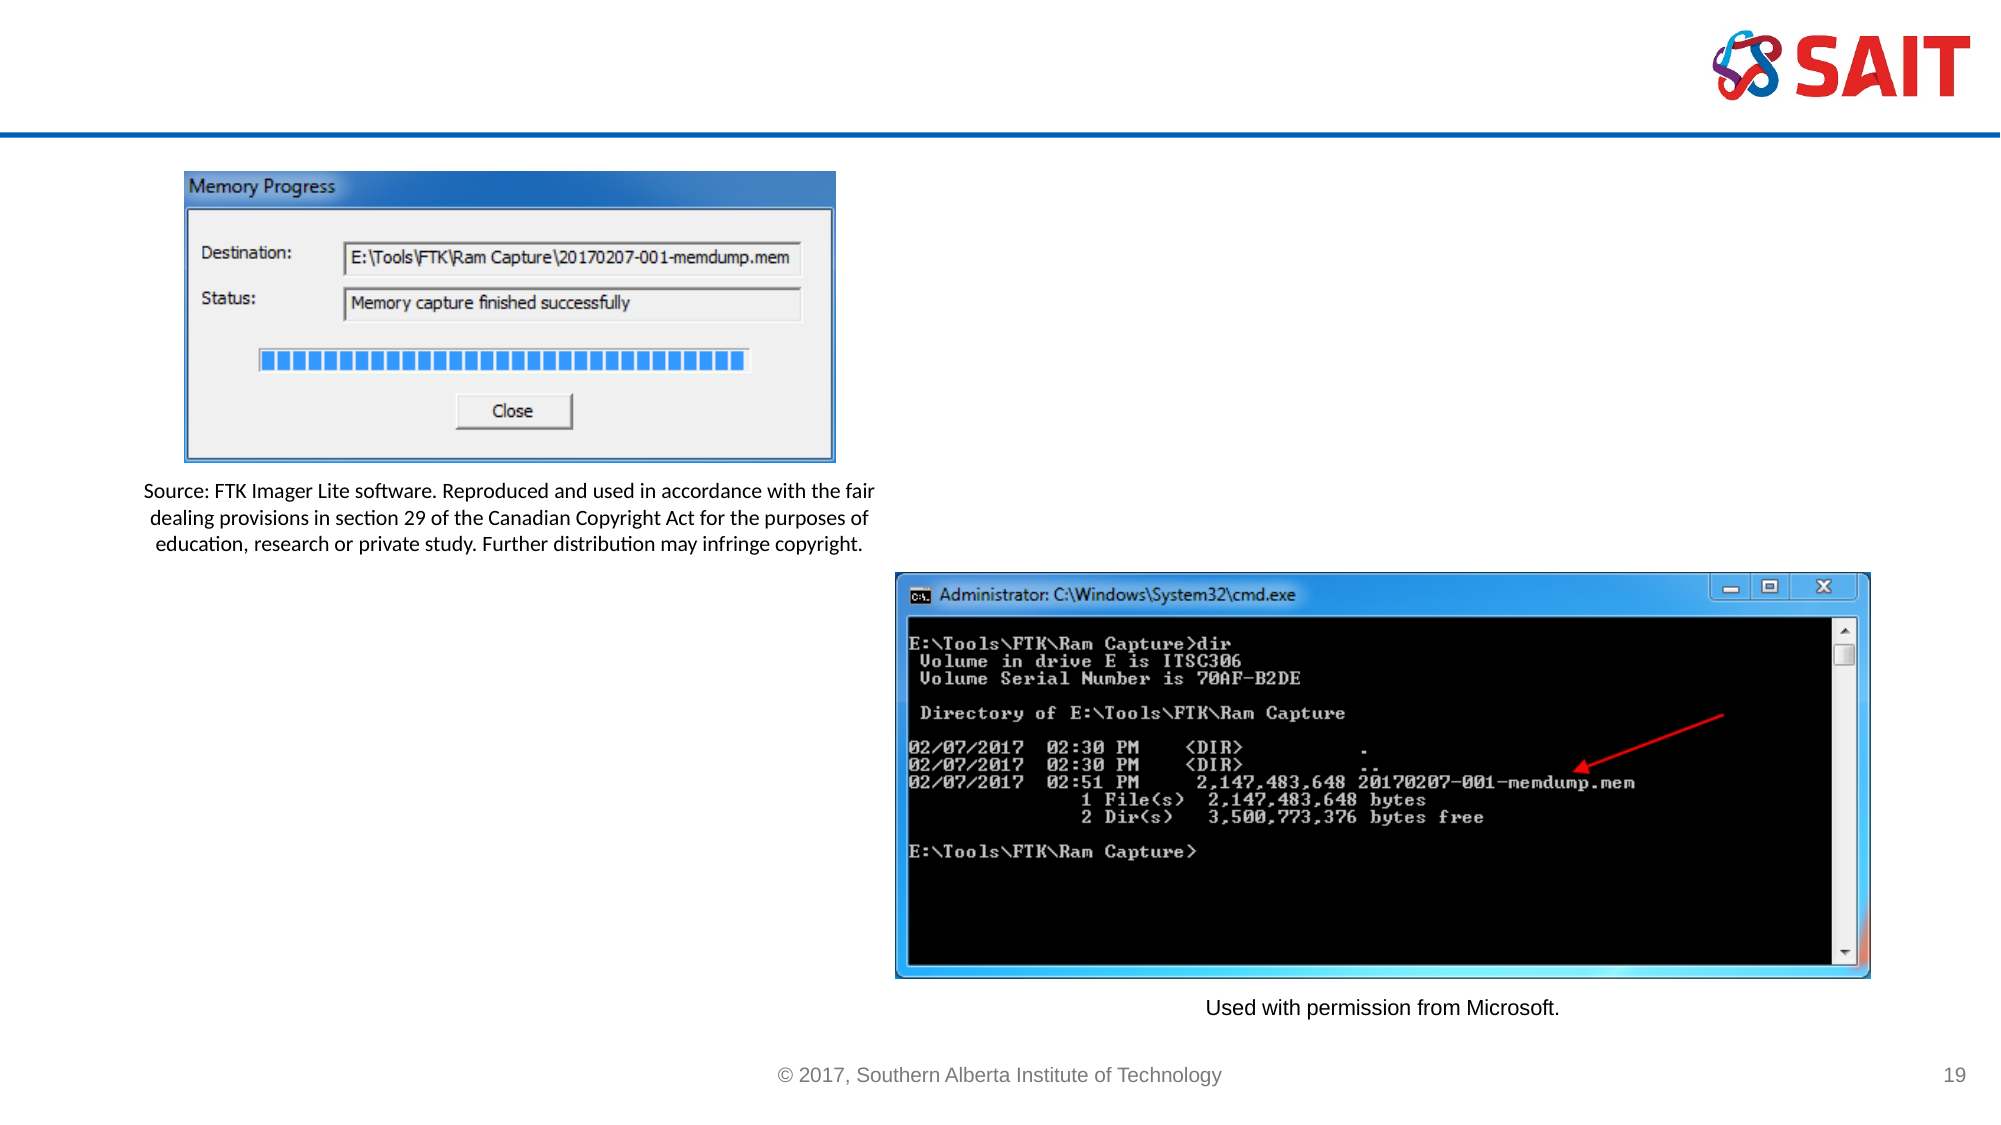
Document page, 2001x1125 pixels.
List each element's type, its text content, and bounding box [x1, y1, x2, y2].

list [184, 171, 836, 463]
text_box Used with permission from Microsoft. [995, 986, 1772, 1027]
text_box Source: FTK Imager Lite software. Reproduced and used in accordance with the fair dealing provisions in section 29 of the Canadian Copyright Act for the purposes of education, research or private study. Further distribution may infringe copyright. [100, 469, 920, 564]
picture [895, 572, 1871, 979]
picture [1682, 0, 2000, 130]
